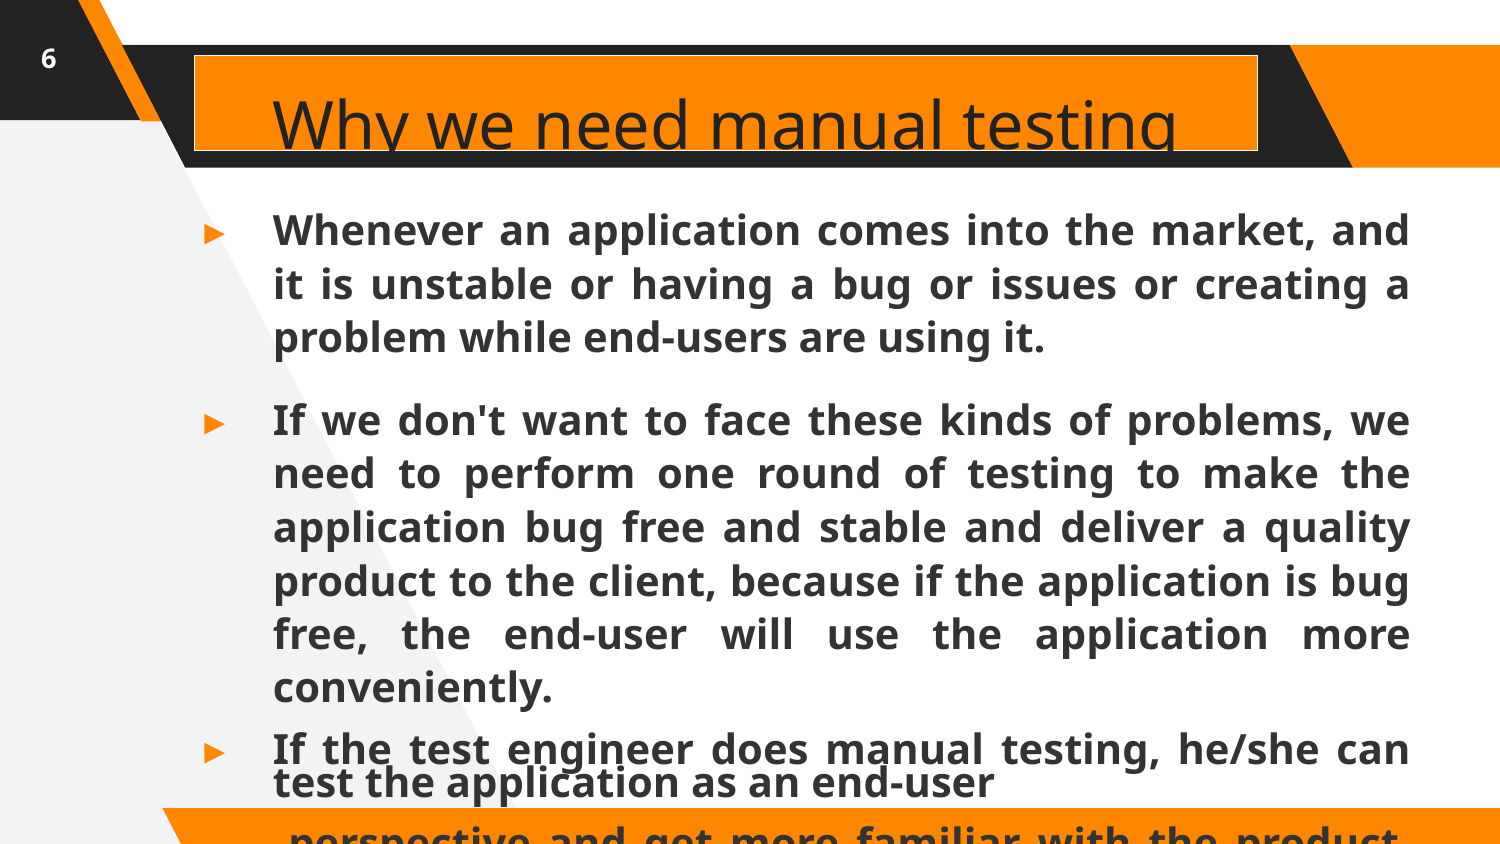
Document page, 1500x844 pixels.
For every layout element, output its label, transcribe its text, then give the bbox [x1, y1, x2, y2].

slide_number 6 [0, 0, 98, 121]
title Why we need manual testing [194, 55, 1258, 151]
list Whenever an application comes into the market, and it is unstable or having a bug or issues or creating a problem while end-users are using it. If we don't want to face these kinds of problems, we need to perform one round of testing to make the application bug free and stable and deliver a quality product to the client, because if the application is bug free, the end-user will use the application more conveniently. If the test engineer does manual testing, he/she can test the application as an end-user perspective and get more familiar with the product, which helps them to write the correct test cases of the application and give the quick feedback of the application. [183, 185, 1427, 785]
